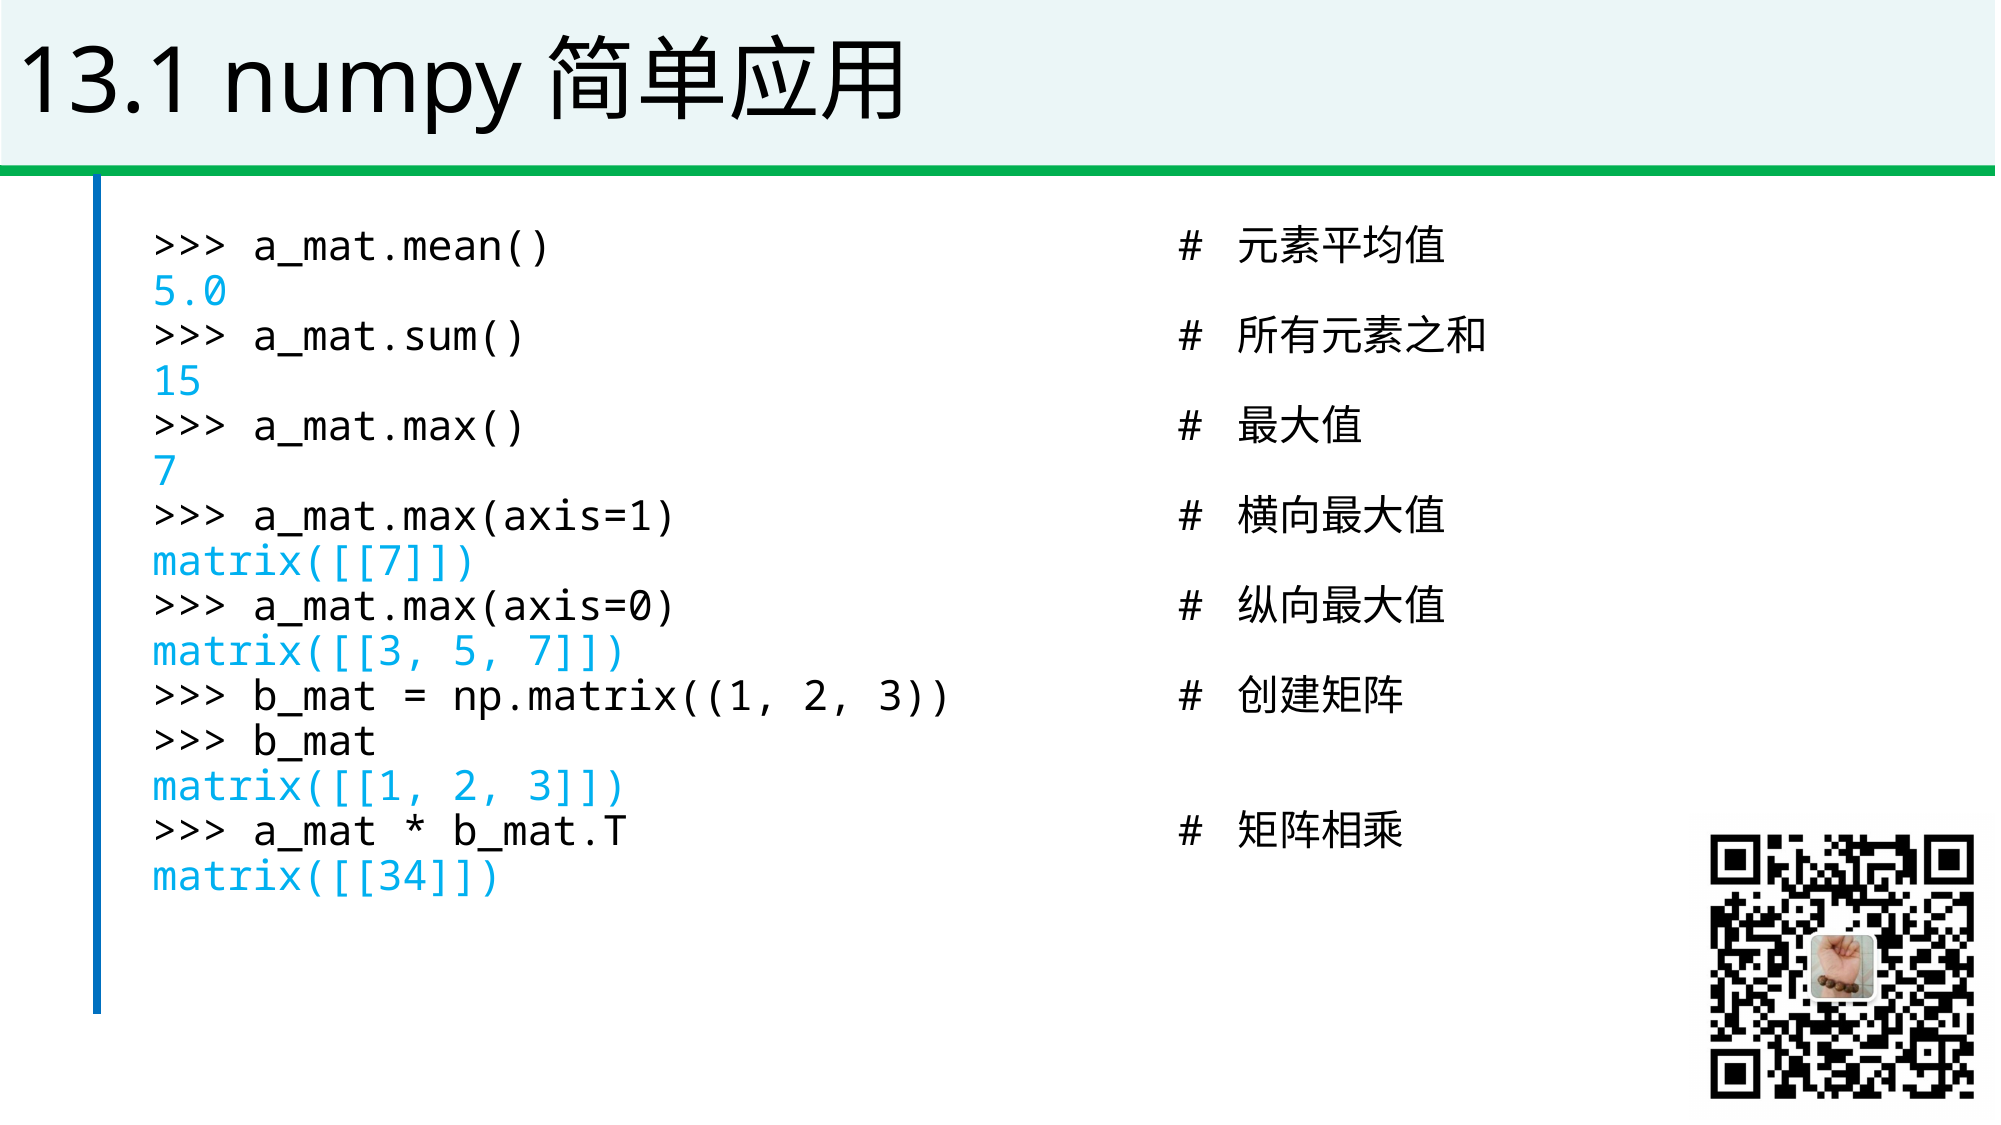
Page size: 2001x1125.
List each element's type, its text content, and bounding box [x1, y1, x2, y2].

title 13.1 numpy简单应用 [1, 0, 1995, 166]
list >>> a_mat.mean() # 元素平均值 5.0 >>> a_mat.sum() # 所有元素之和 15 >>> a_mat.max() # 最大值 7 >>> a_mat.max(axis=1) # 横向最大值 matrix([[7]]) >>> a_mat.max(axis=0) # 纵向最大值 matrix([[3, 5, 7]]) >>> b_mat = np.matrix((1, 2, 3)) # 创建矩阵 >>> b_mat matrix([[1, 2, 3]]) >>> a_mat * b_mat.T # 矩阵相乘 matrix([[34]]) [137, 216, 1863, 978]
picture [1689, 813, 1995, 1120]
